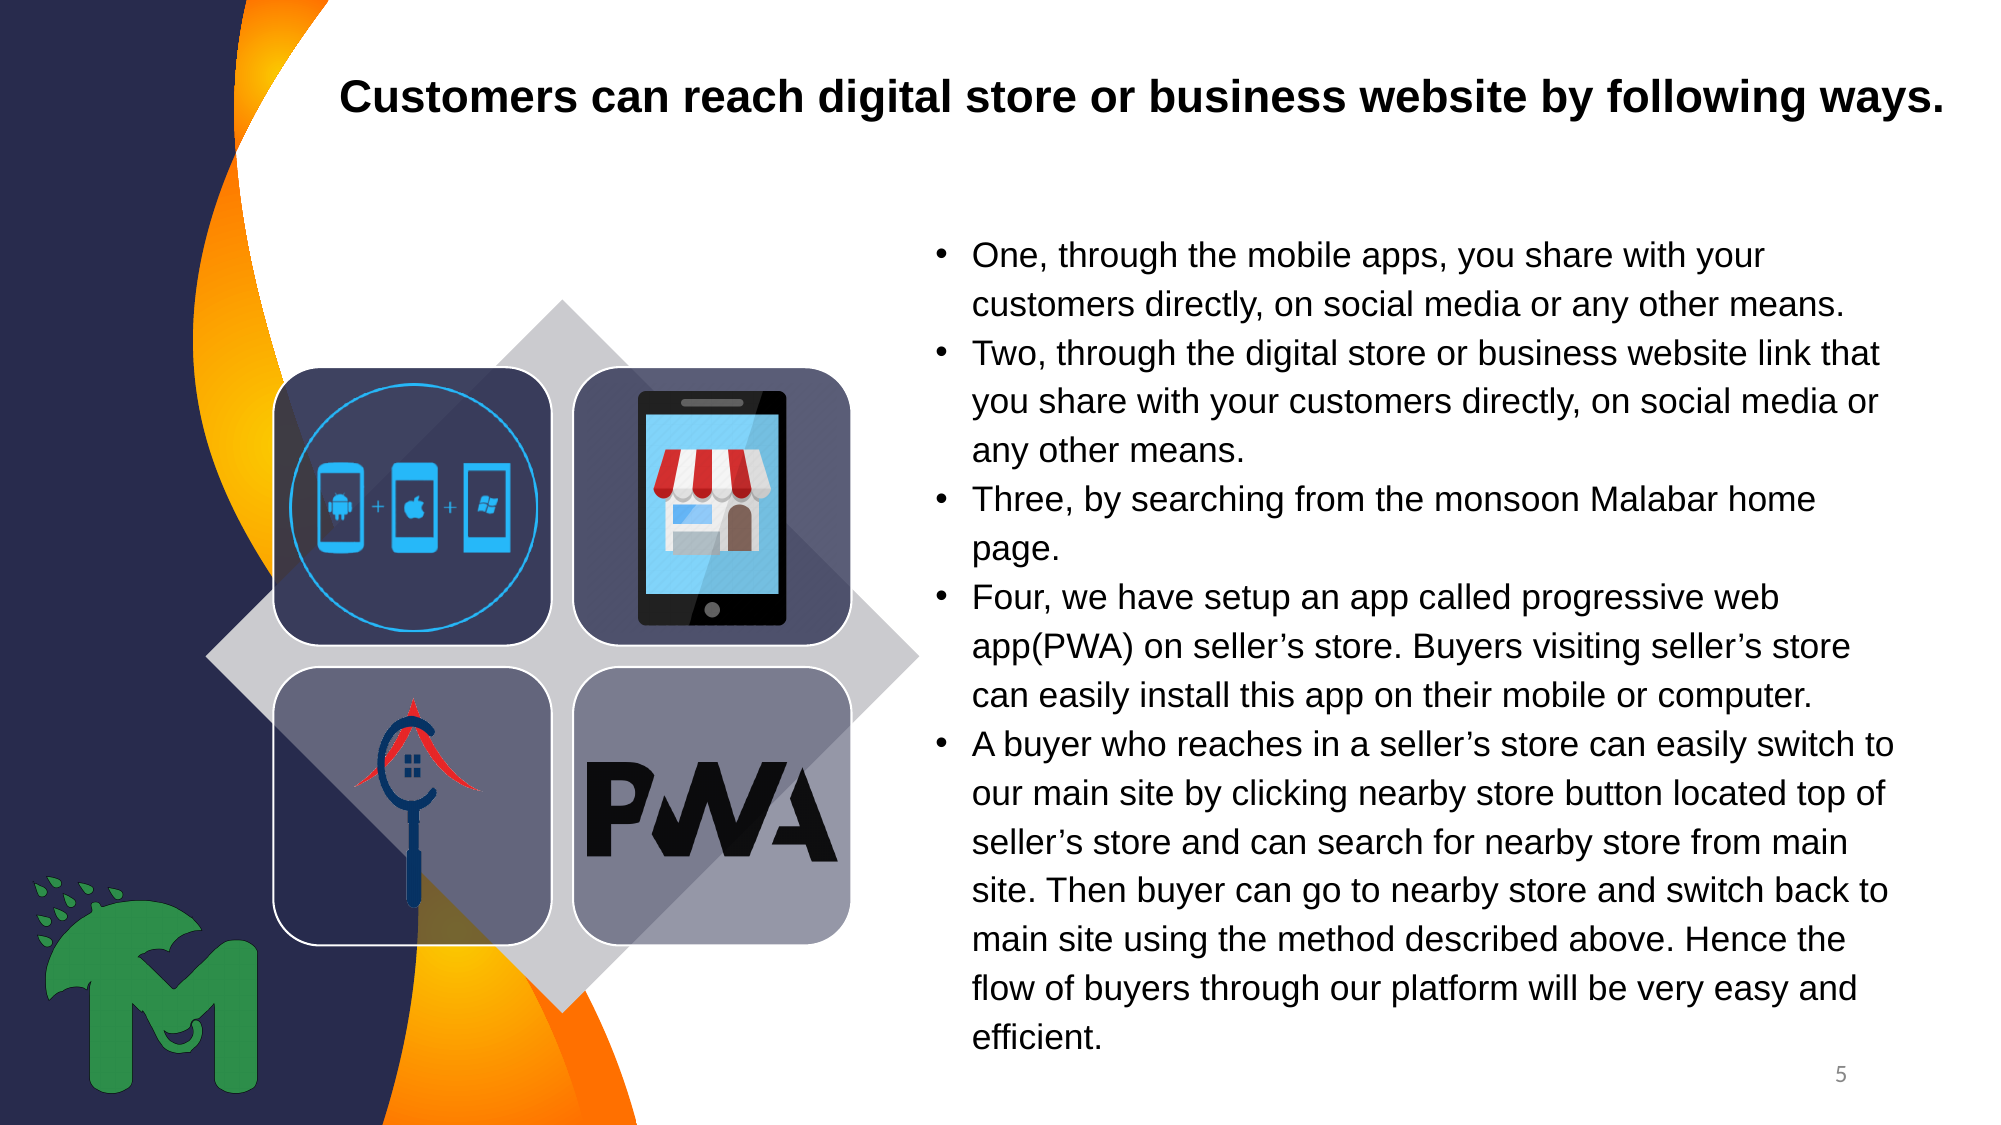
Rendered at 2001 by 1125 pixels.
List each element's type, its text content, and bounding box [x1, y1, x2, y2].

picture [287, 382, 539, 633]
text_box [1048, 1000, 1338, 1042]
list One, through the mobile apps, you share with your customers directly, on social media or any other means. Two, through the digital store or business website link that you share with your customers directly, on social media or any other means. Three, by searching from the monsoon Malabar home page. Four, we have setup an app called progressive web app(PWA) on seller’s store. Buyers visiting seller’s store can easily install this app on their mobile or computer. A buyer who reaches in a seller’s store can easily switch to our main site by clicking nearby store button located top of seller’s store and can search for nearby store from main site. Then buyer can go to nearby store and switch back to main site using the method described above. Hence the flow of buyers through our platform will be very easy and efficient. [919, 218, 1924, 1069]
slide_number ‹#› [1412, 1042, 1863, 1103]
picture [586, 686, 838, 937]
picture [297, 686, 560, 964]
picture [23, 856, 271, 1104]
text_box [205, 299, 920, 1014]
title Customers can reach digital store or business website by following ways. [324, 59, 2000, 120]
picture [587, 382, 837, 633]
